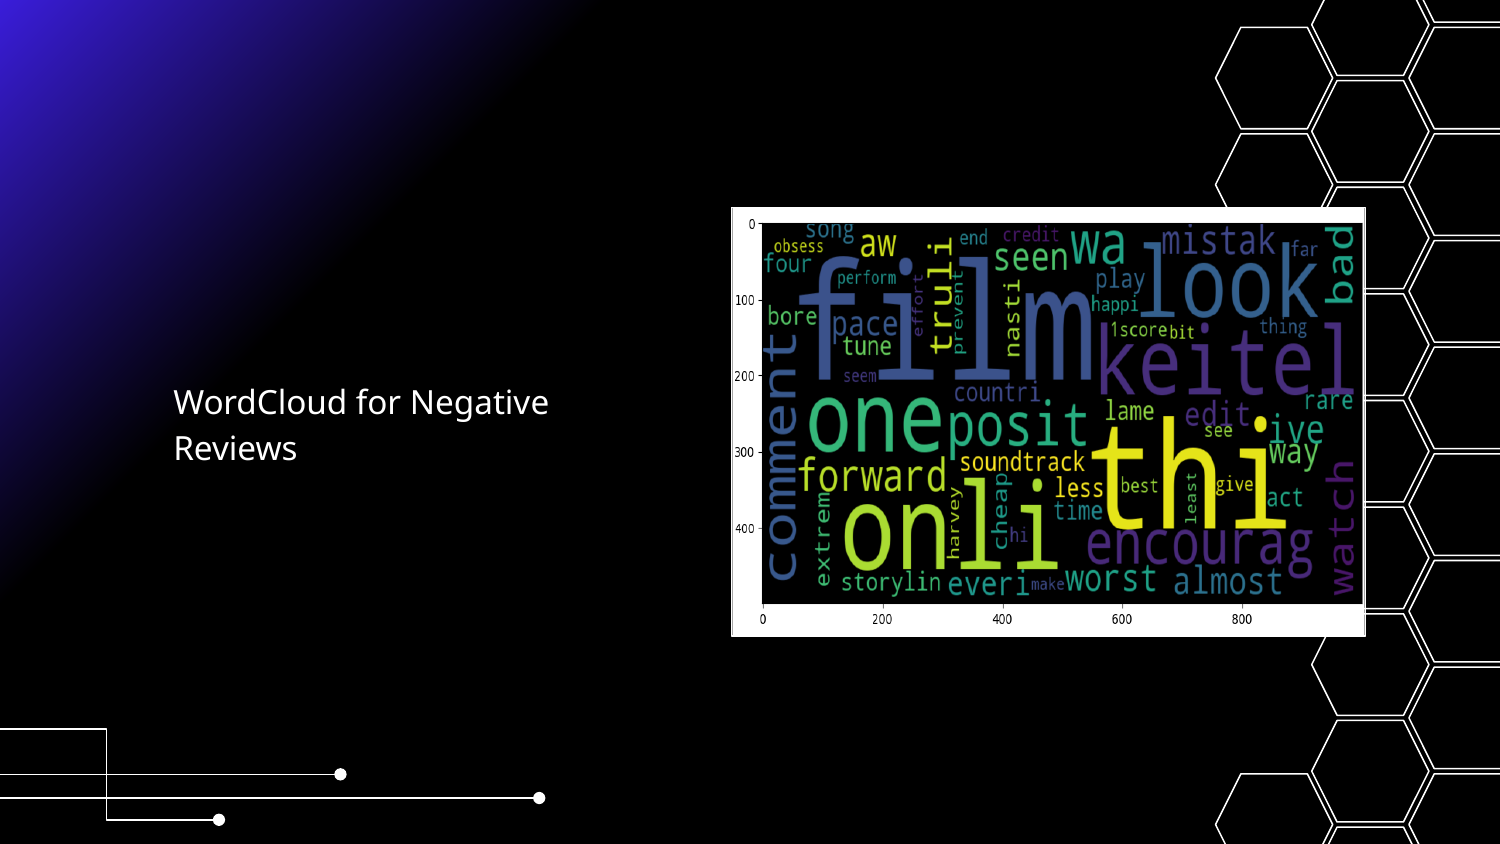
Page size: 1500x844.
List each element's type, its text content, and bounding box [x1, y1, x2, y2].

subtitle WordCloud for Negative Reviews [135, 360, 699, 450]
picture [732, 208, 1365, 636]
